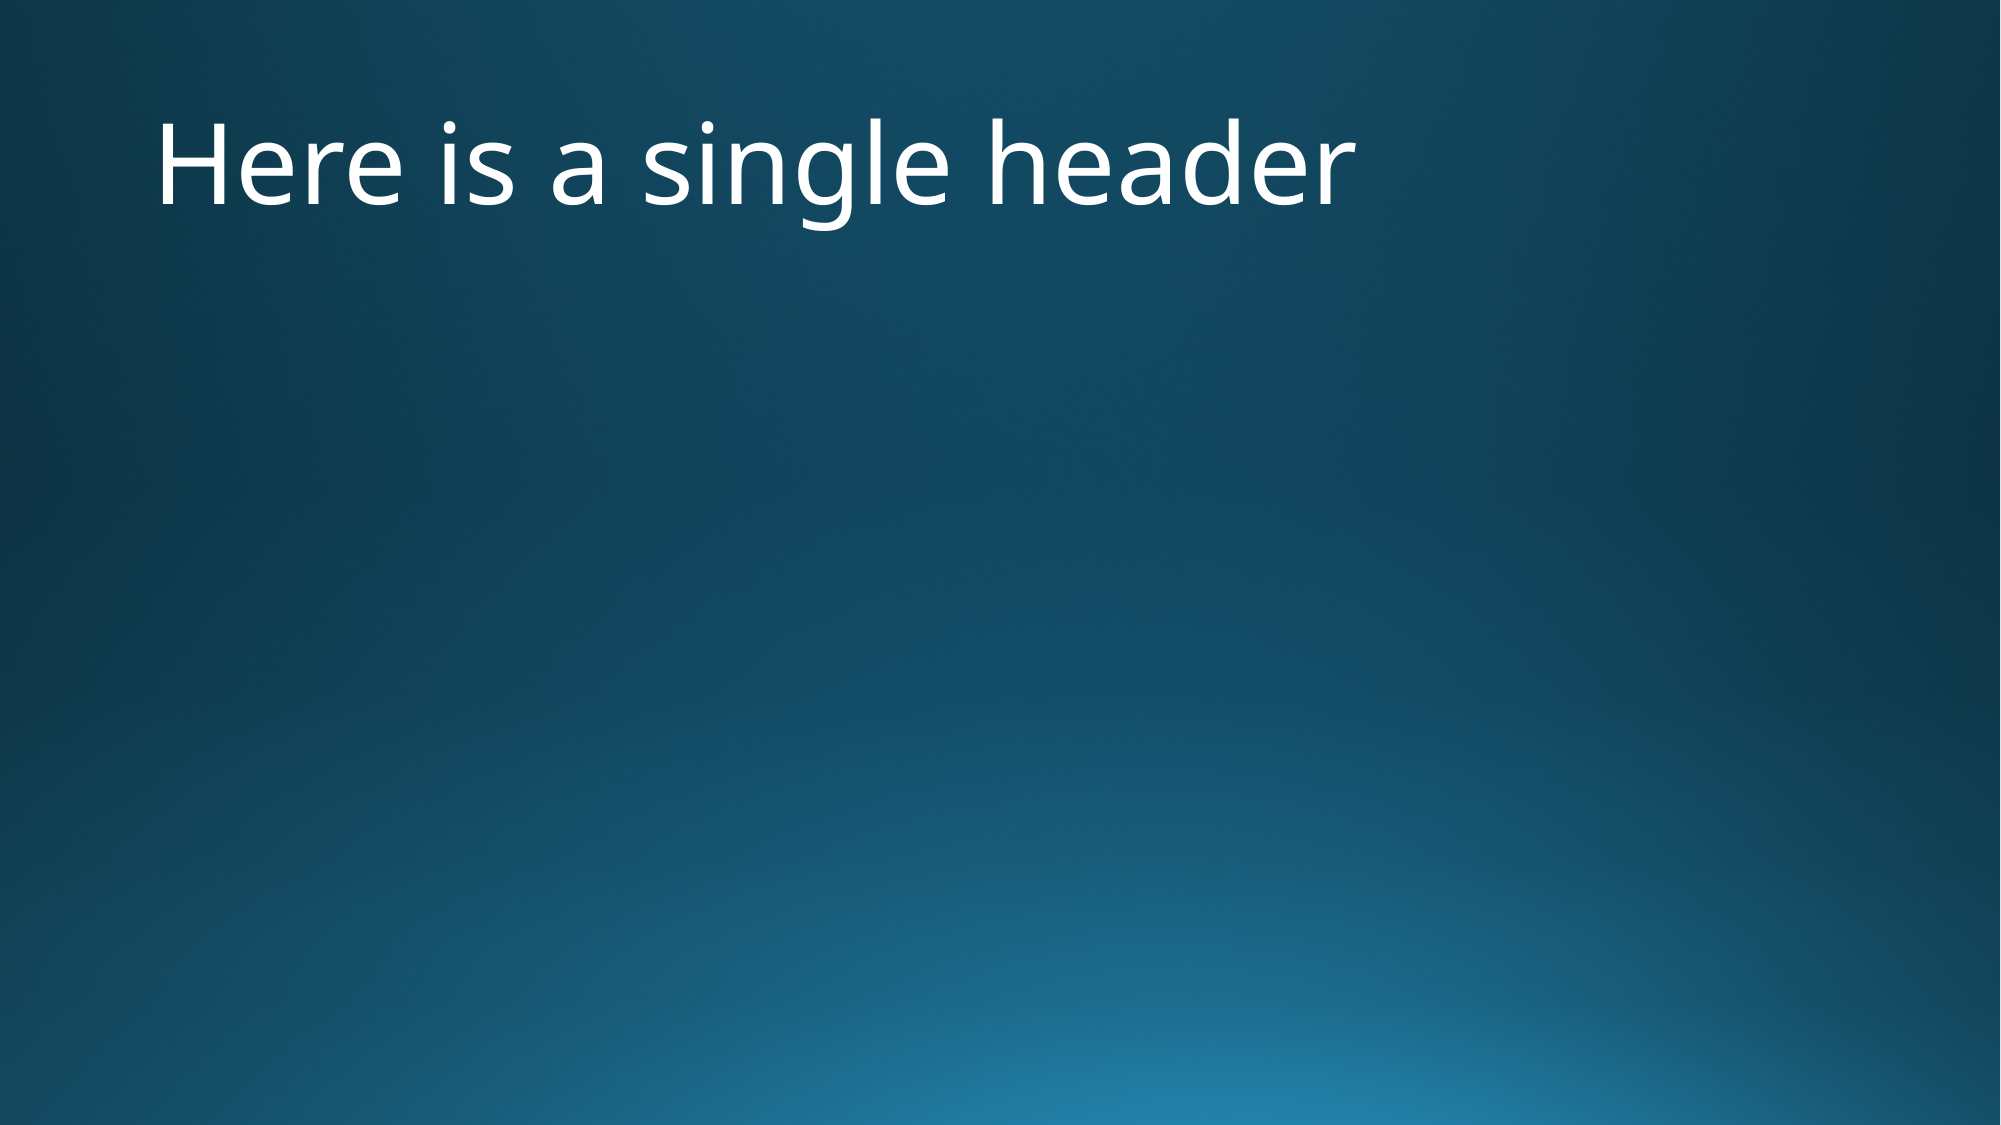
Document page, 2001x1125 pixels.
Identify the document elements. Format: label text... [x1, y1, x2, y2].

picture [0, 0, 2001, 1125]
title Here is a single header [137, 59, 1863, 278]
